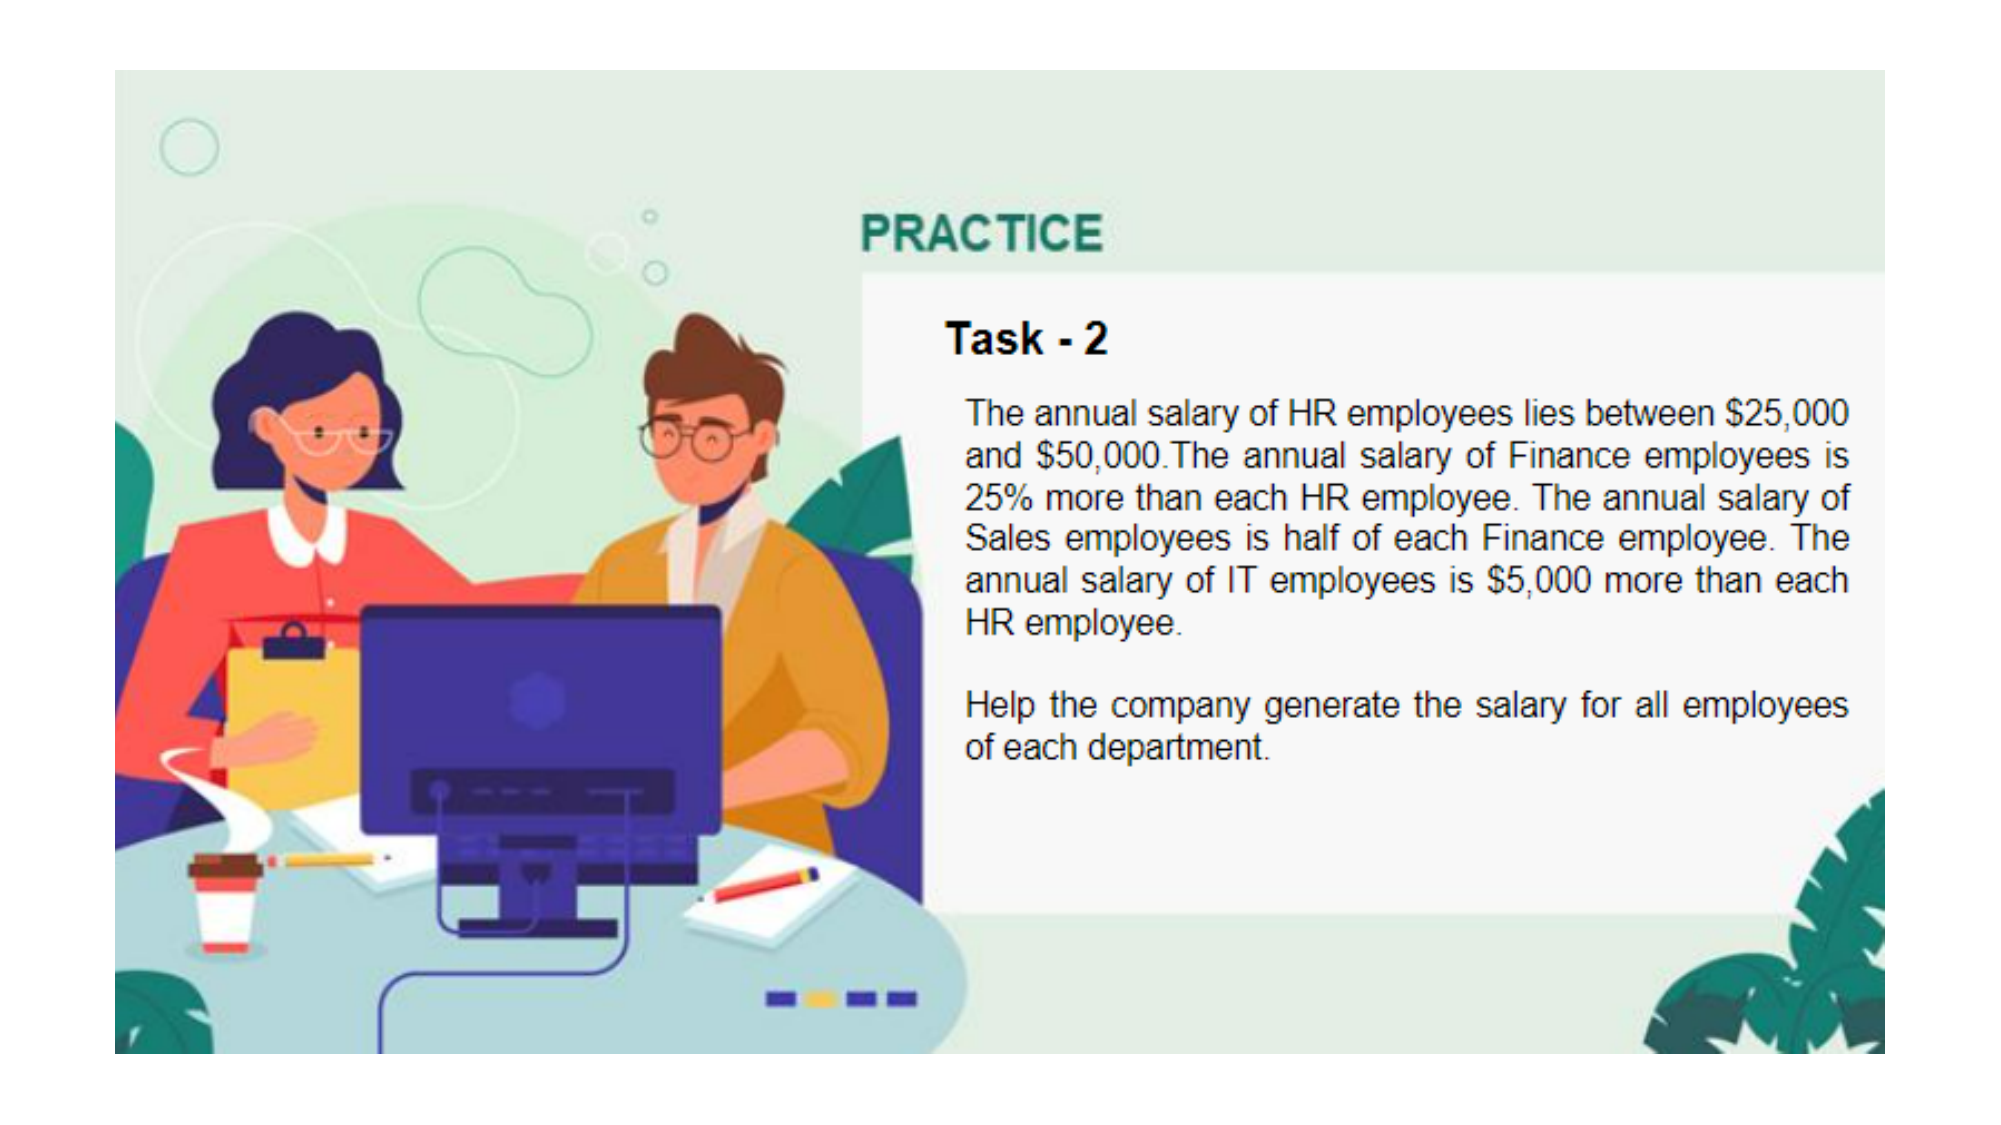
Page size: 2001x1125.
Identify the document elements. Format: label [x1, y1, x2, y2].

picture [115, 70, 1885, 1054]
